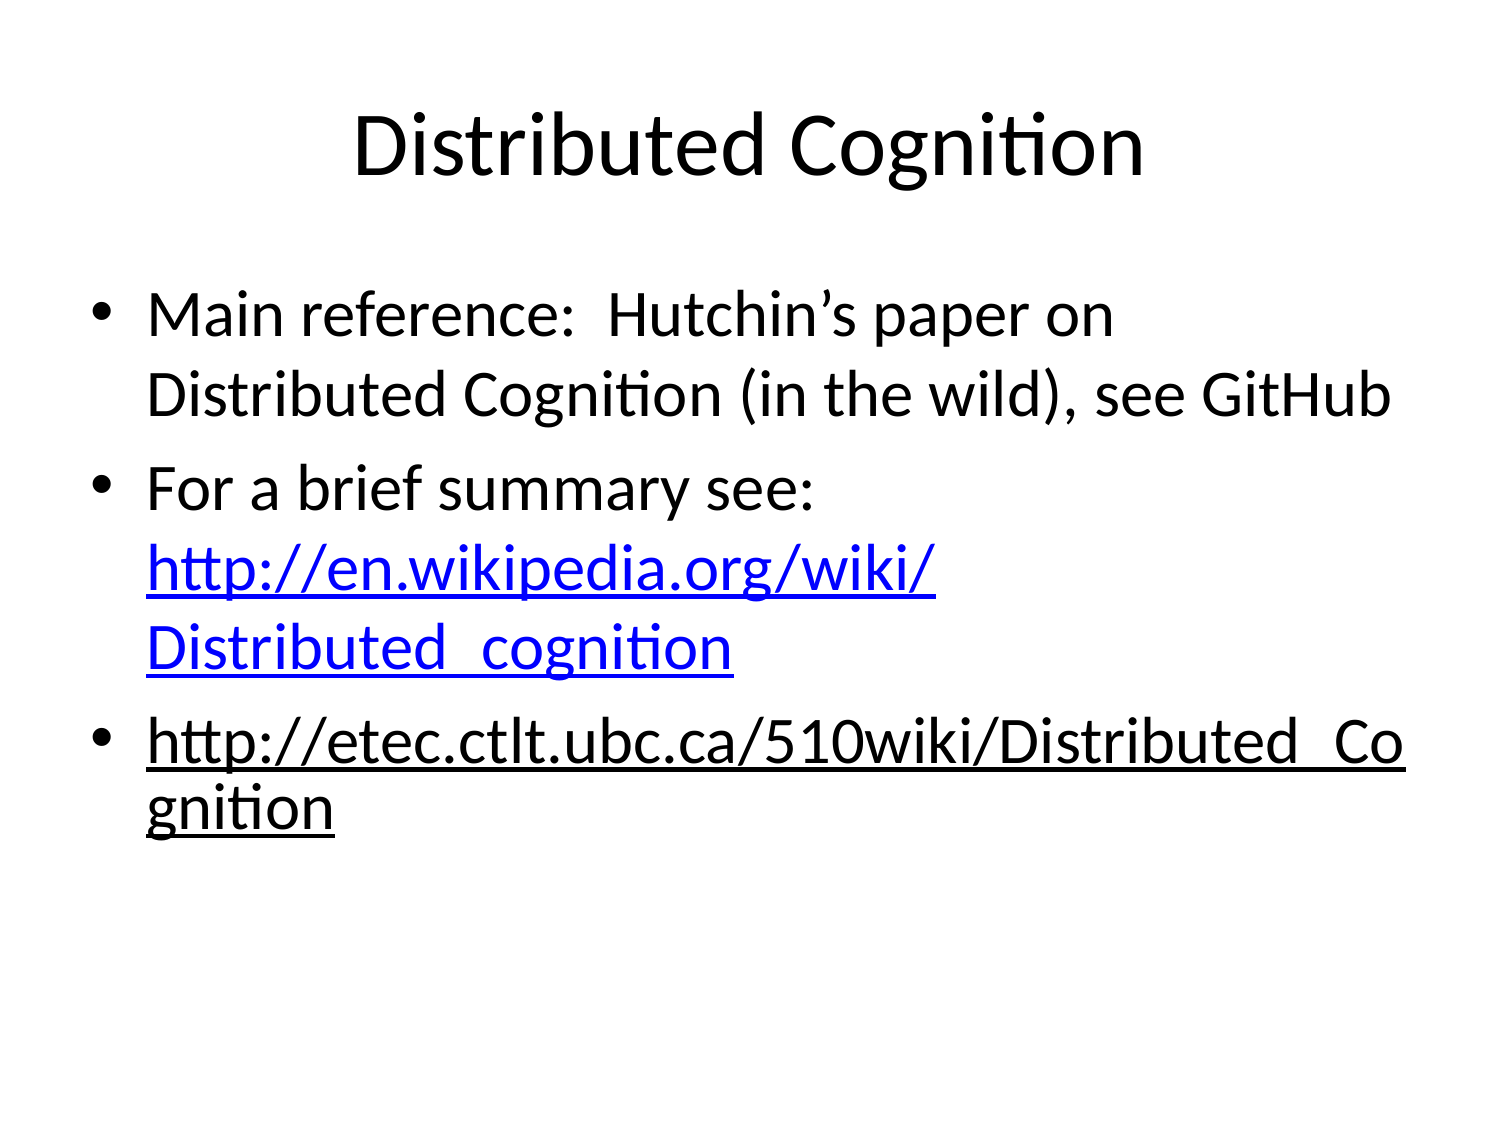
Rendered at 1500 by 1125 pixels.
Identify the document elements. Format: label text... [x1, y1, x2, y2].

list Main reference: Hutchin’s paper on Distributed Cognition (in the wild), see GitHub For a brief summary see: http://en.wikipedia.org/wiki/Distributed_cognition http://etec.ctlt.ubc.ca/510wiki/Distributed_Cognition [75, 262, 1425, 1005]
title Distributed Cognition [75, 45, 1425, 233]
